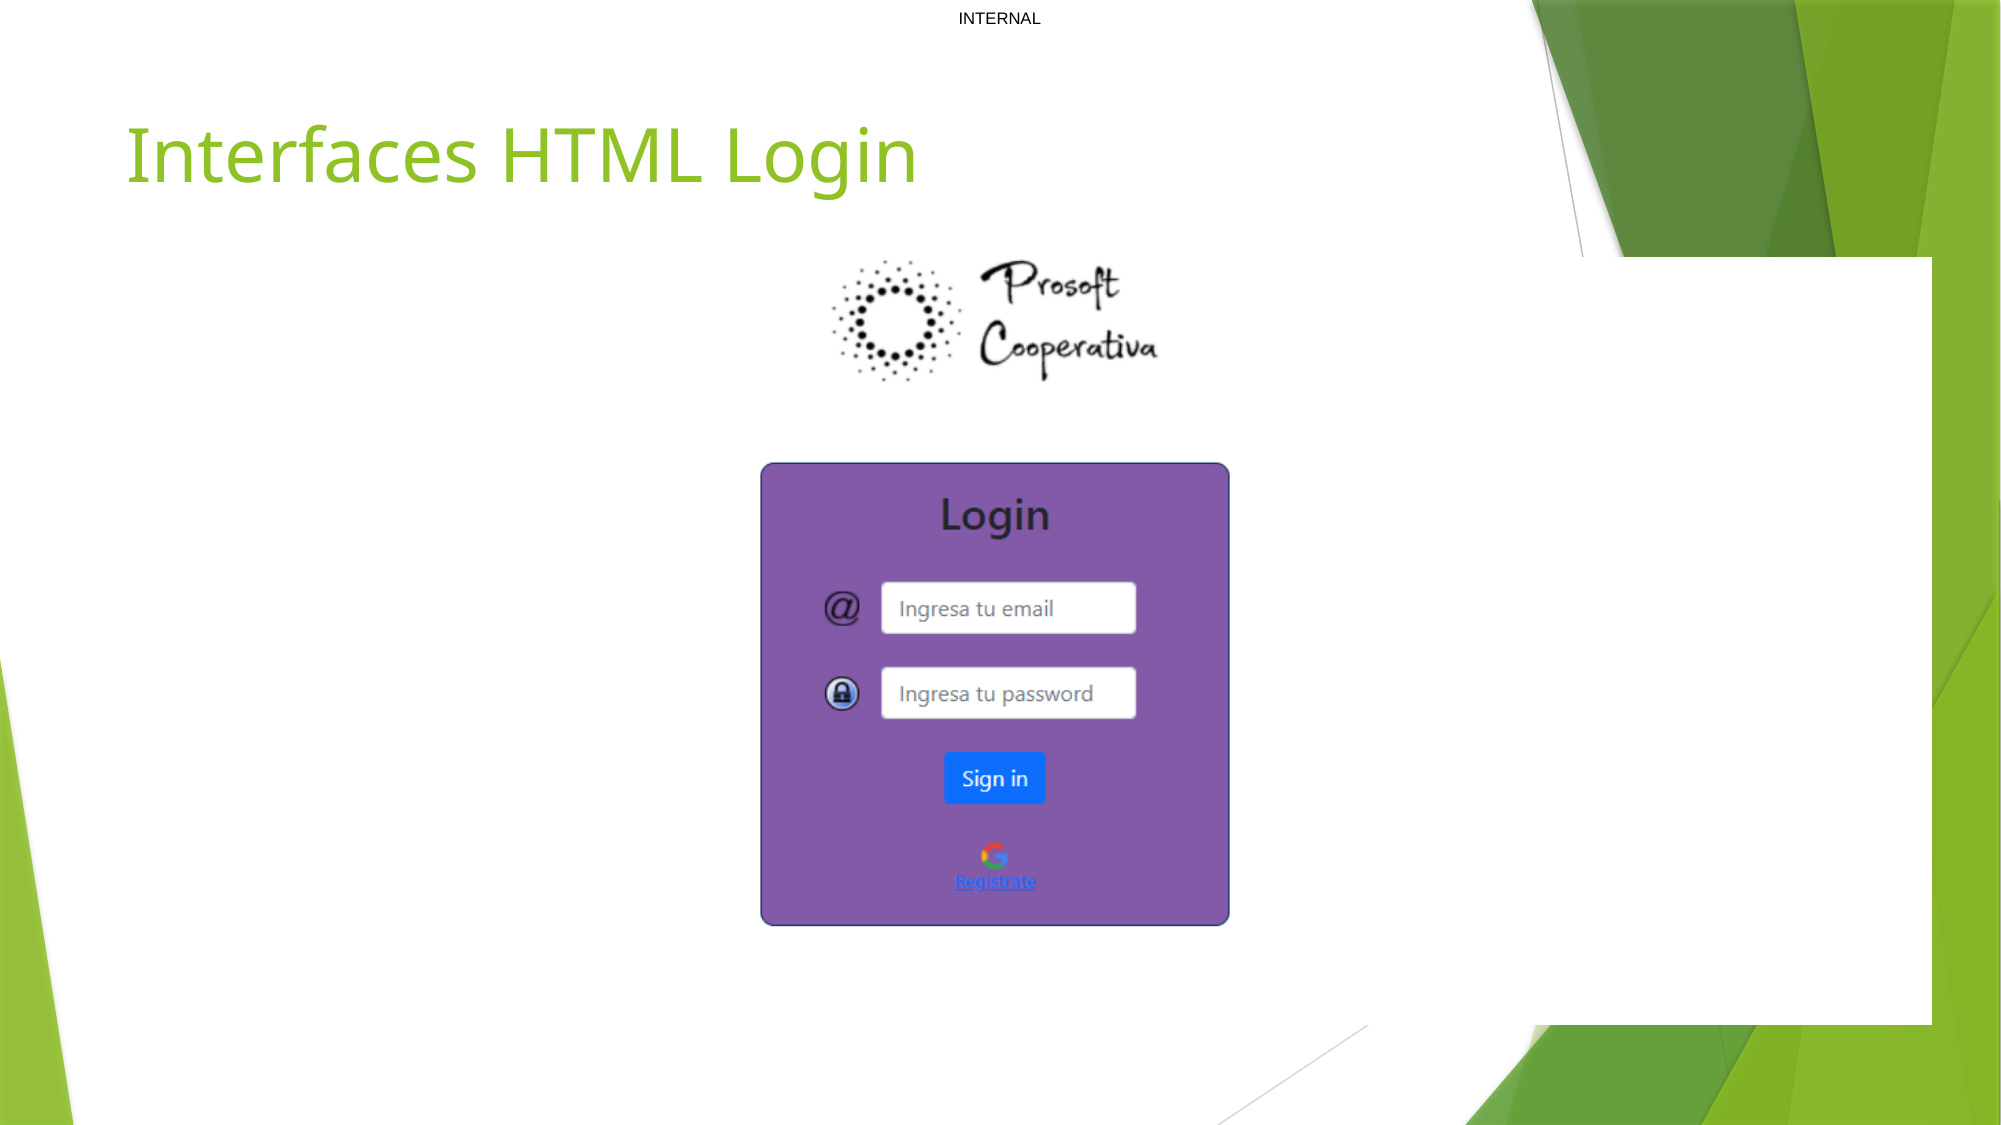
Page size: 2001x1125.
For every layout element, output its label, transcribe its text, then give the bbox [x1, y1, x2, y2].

picture [67, 256, 1932, 1026]
title Interfaces HTML Login [111, 99, 1522, 254]
